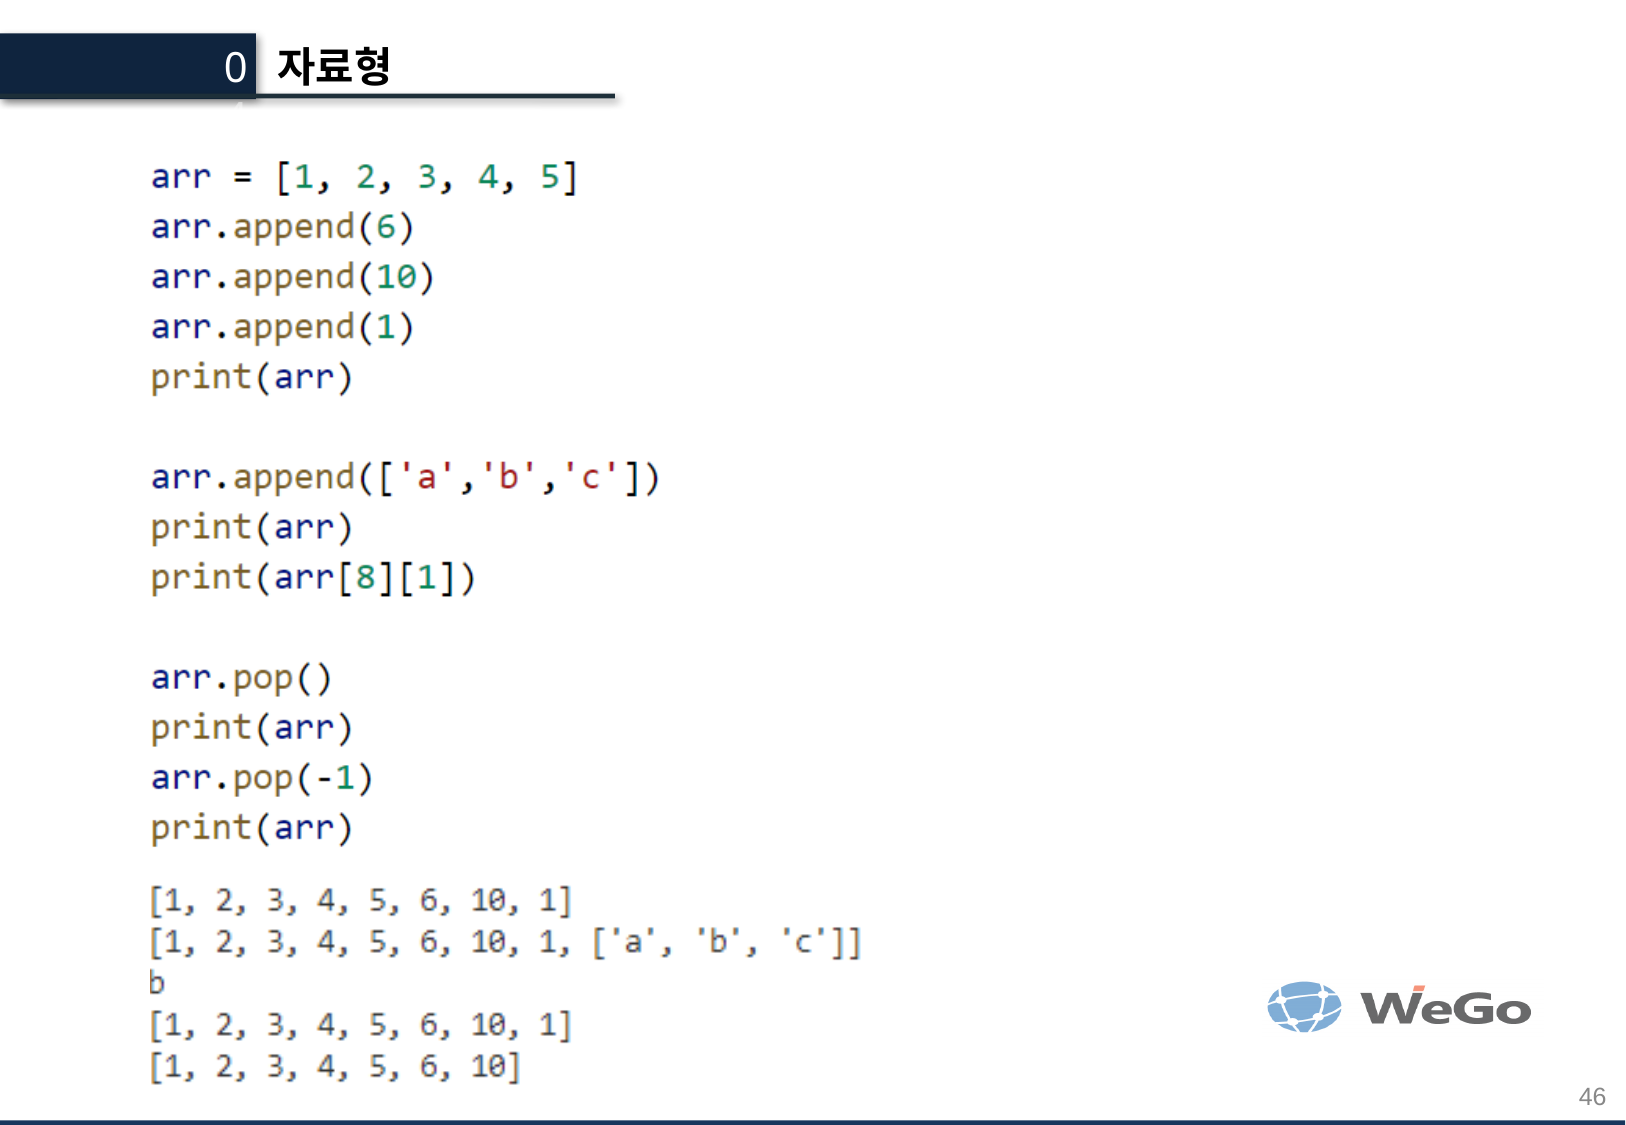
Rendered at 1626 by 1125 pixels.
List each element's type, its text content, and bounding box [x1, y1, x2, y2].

picture [138, 160, 673, 858]
slide_number 46 [1242, 1065, 1622, 1125]
text_box 자료형 [263, 33, 1132, 99]
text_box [1262, 975, 1544, 1037]
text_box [0, 33, 263, 95]
picture [150, 882, 868, 1092]
